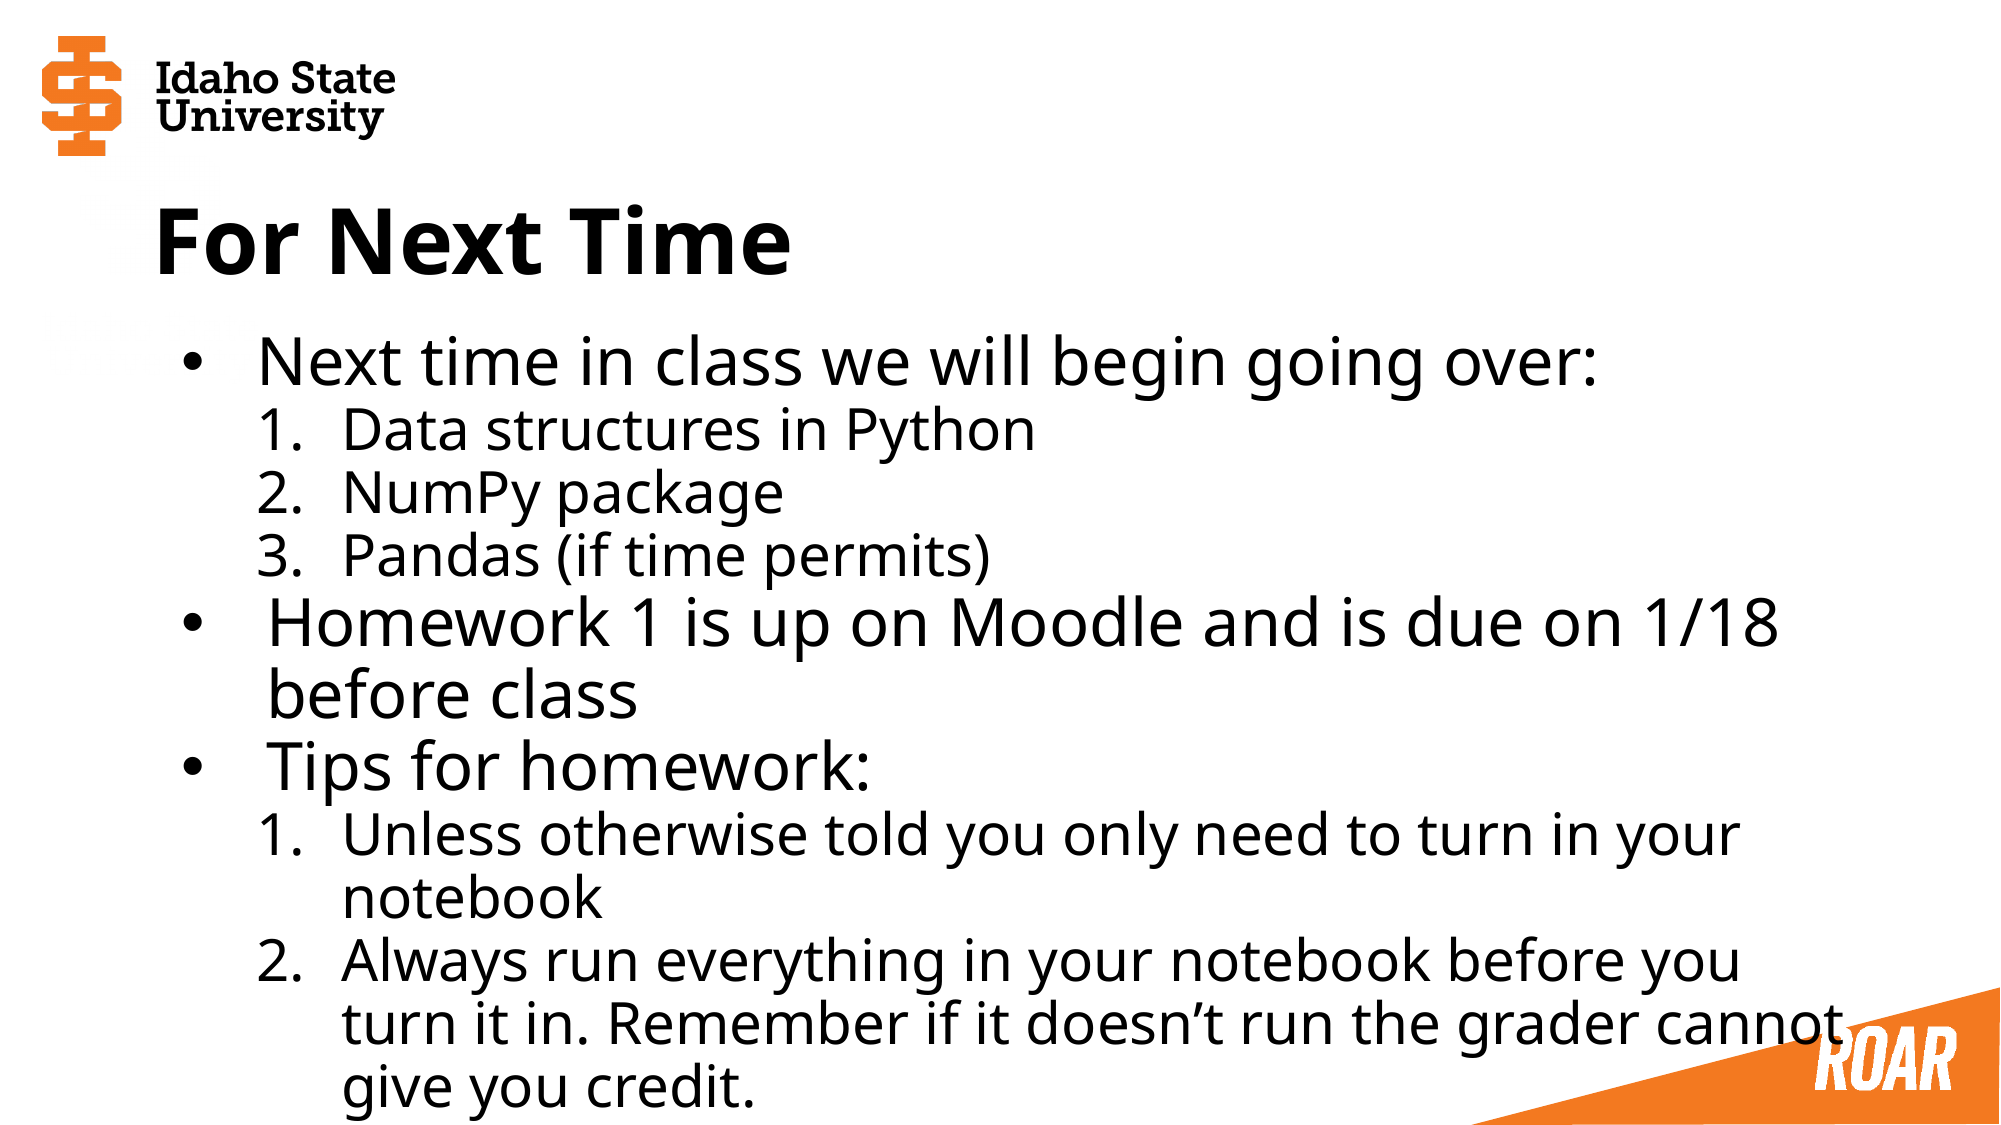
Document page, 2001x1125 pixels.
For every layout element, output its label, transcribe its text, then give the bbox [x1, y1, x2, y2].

picture [1807, 1022, 1964, 1094]
list Next time in class we will begin going over: Data structures in Python NumPy package Pandas (if time permits) Homework 1 is up on Moodle and is due on 1/18 before class Tips for homework: Unless otherwise told you only need to turn in your notebook Always run everything in your notebook before you turn it in. Remember if it doesn’t run the grader cannot give you credit. [137, 320, 1875, 988]
title For Next Time [137, 187, 1863, 300]
picture [26, 36, 395, 408]
